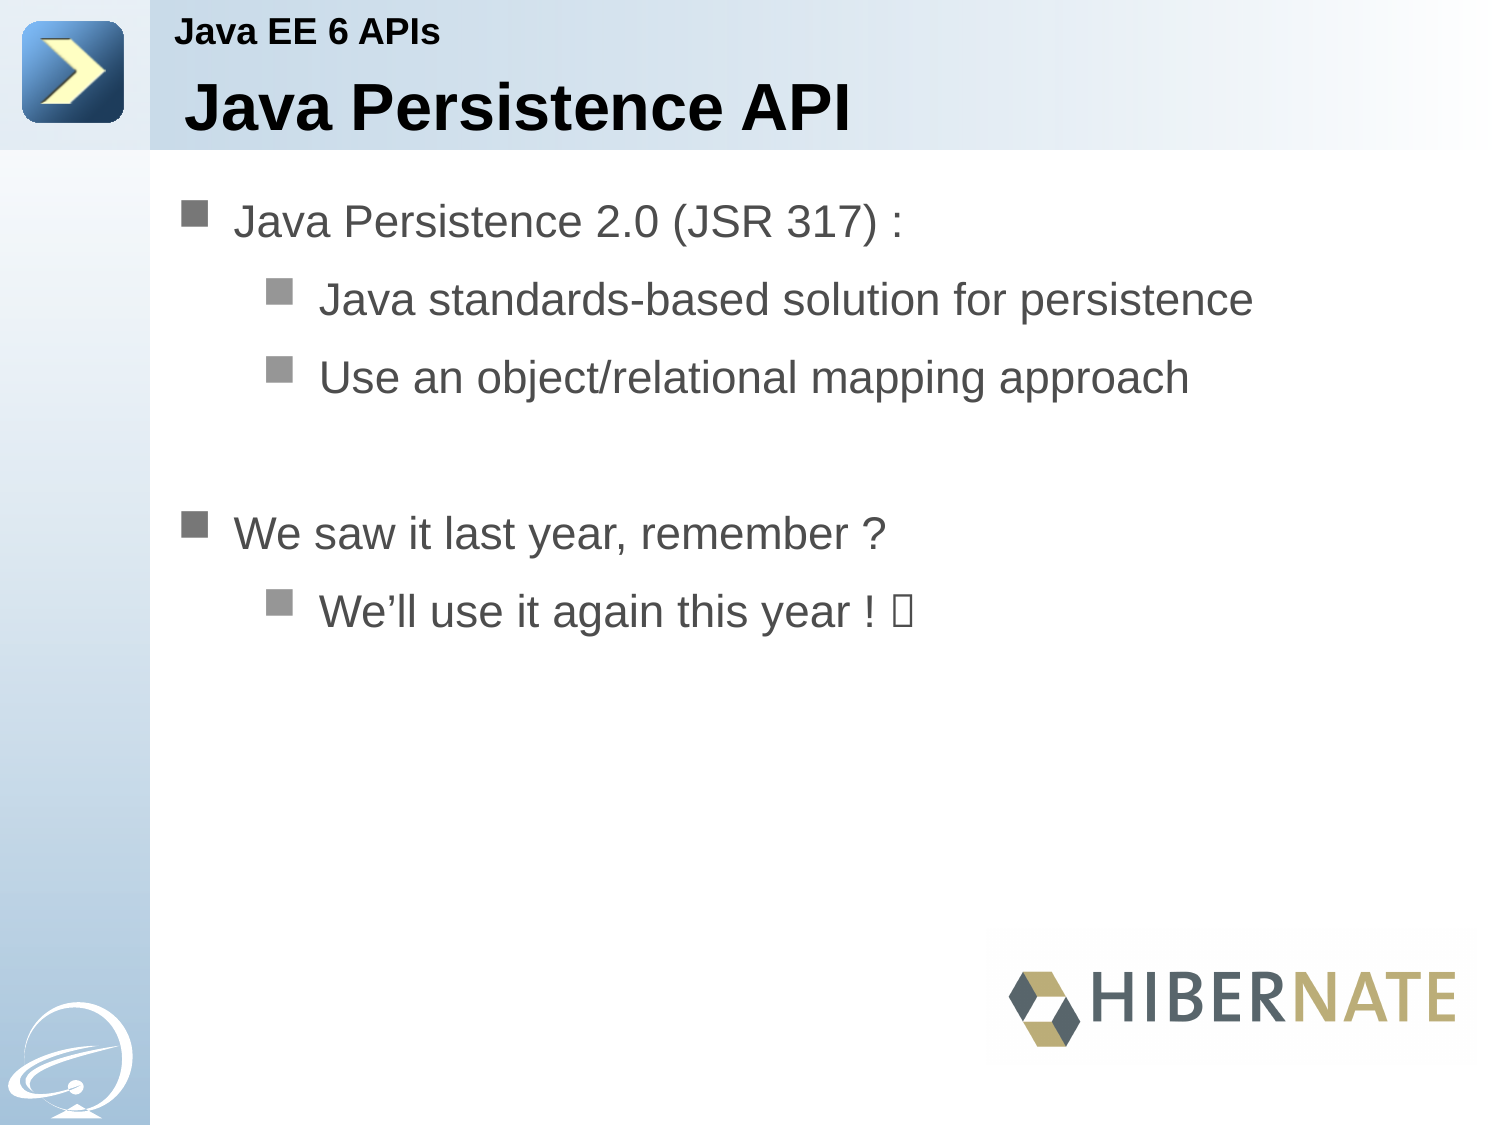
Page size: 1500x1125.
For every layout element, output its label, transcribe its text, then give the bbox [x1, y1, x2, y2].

list Java Persistence 2.0 (JSR 317) : Java standards-based solution for persistence Use an object/relational mapping approach We saw it last year, remember ? We’ll use it again this year !  [162, 184, 1476, 948]
picture [21, 19, 129, 127]
picture [985, 928, 1477, 1065]
title Java Persistence API [169, 66, 1438, 141]
text_box Java EE 6 APIs [159, 0, 1500, 60]
